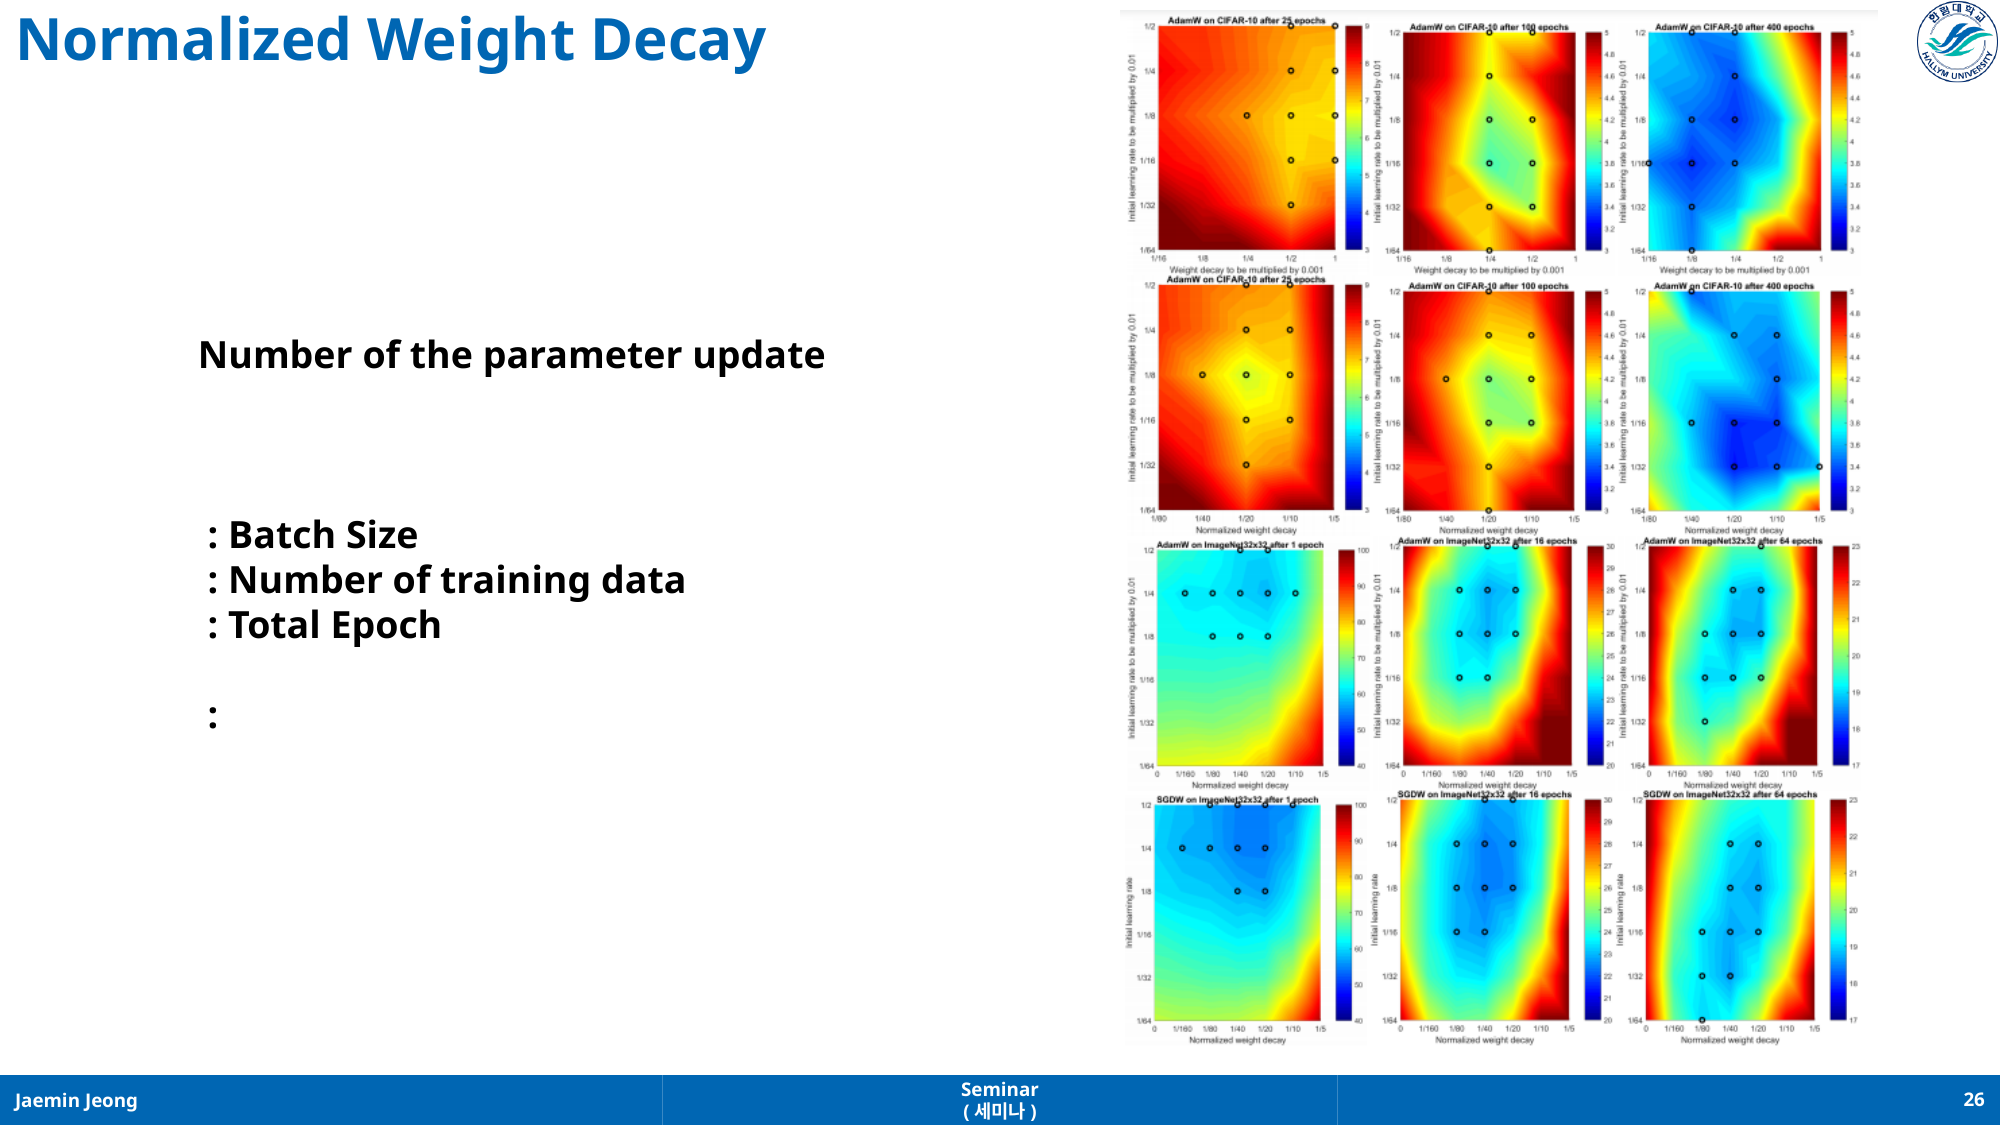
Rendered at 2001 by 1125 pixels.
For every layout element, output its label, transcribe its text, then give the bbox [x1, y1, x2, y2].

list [1120, 10, 1877, 1059]
picture [1914, 0, 2000, 84]
title Normalized Weight Decay [0, 0, 1914, 84]
footer Seminar (세미나) [662, 1075, 1337, 1125]
slide_number 26 [1337, 1075, 2000, 1125]
slide_number Jaemin Jeong [0, 1075, 662, 1125]
